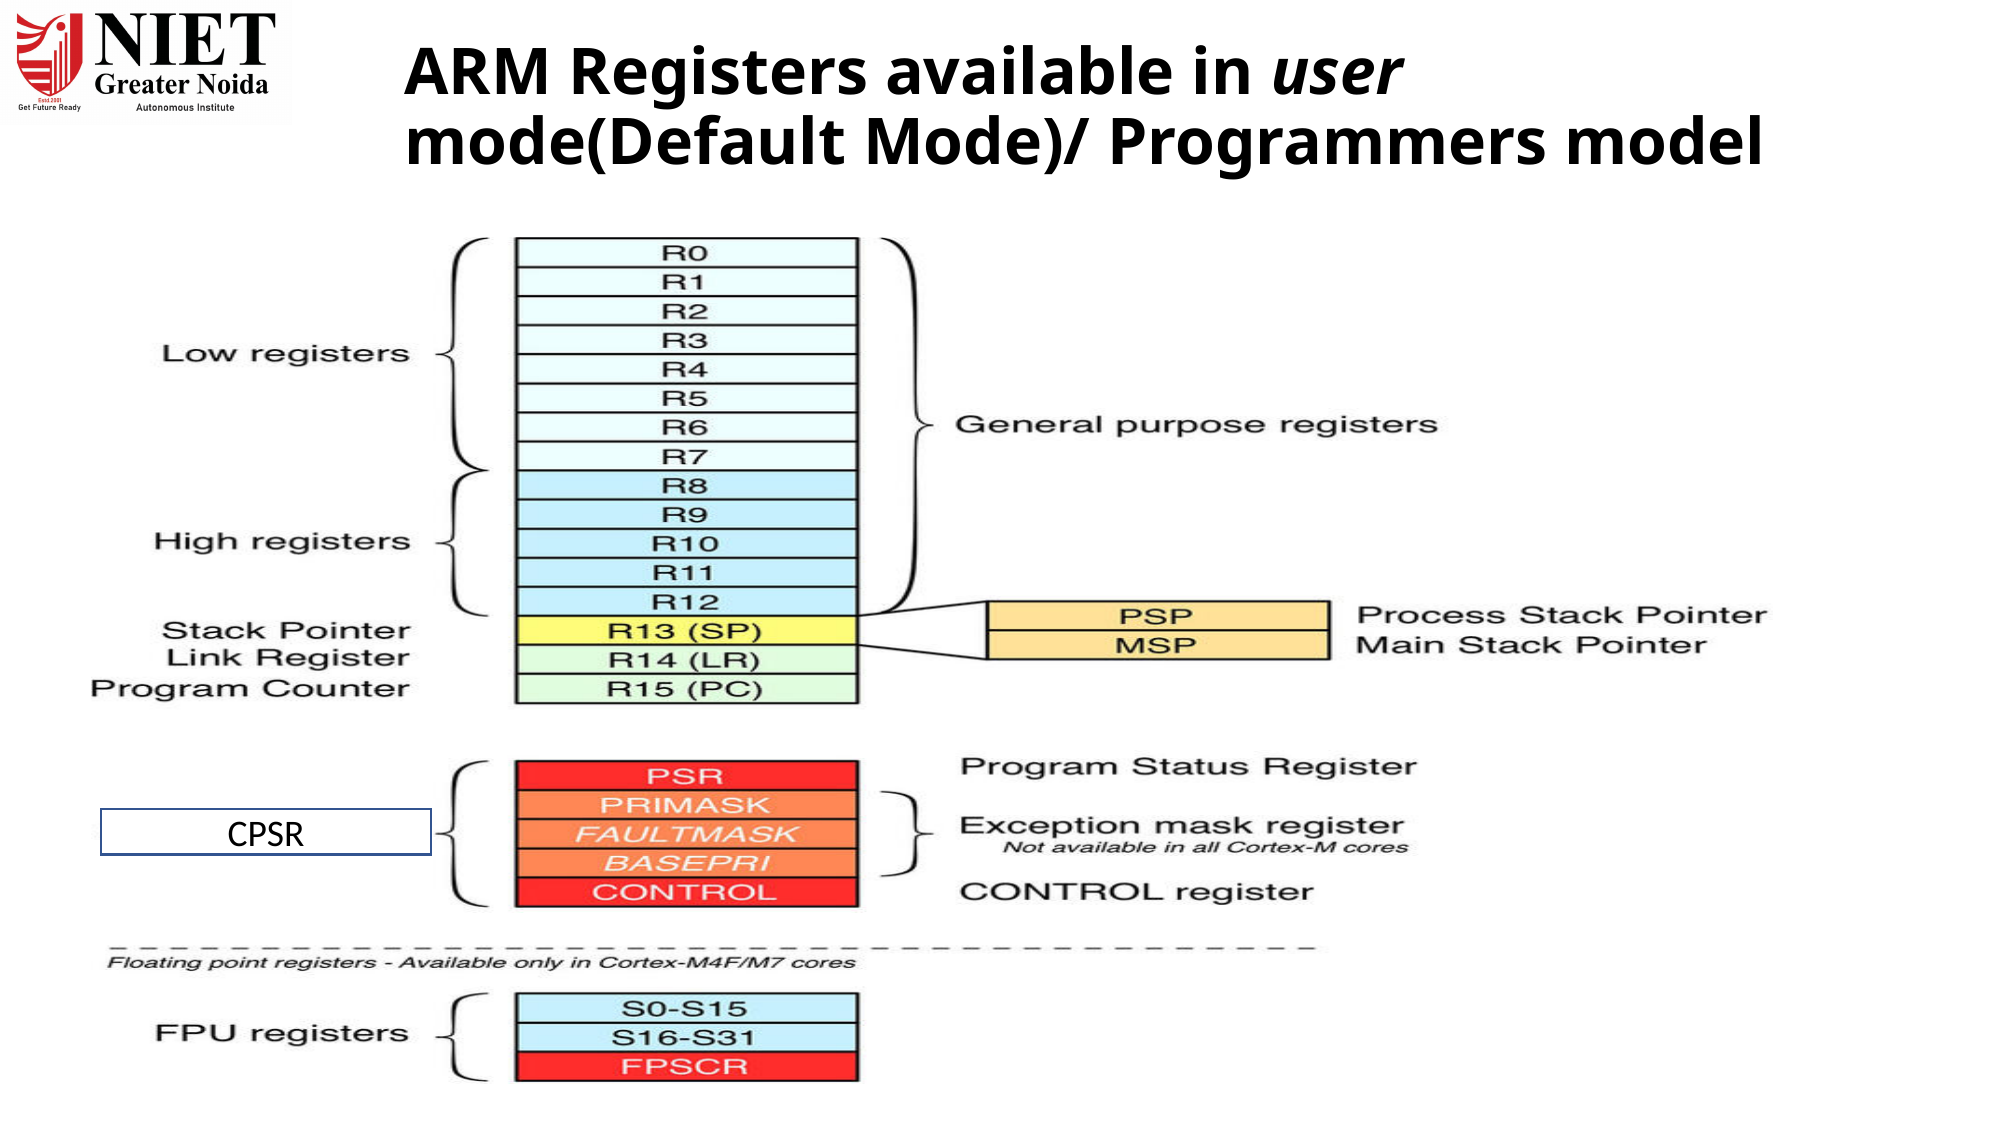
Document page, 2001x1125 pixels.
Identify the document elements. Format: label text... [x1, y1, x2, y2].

picture [90, 237, 1773, 1084]
picture [0, 0, 292, 125]
title ARM Registers available in user mode(Default Mode)/ Programmers model [389, 0, 1827, 218]
